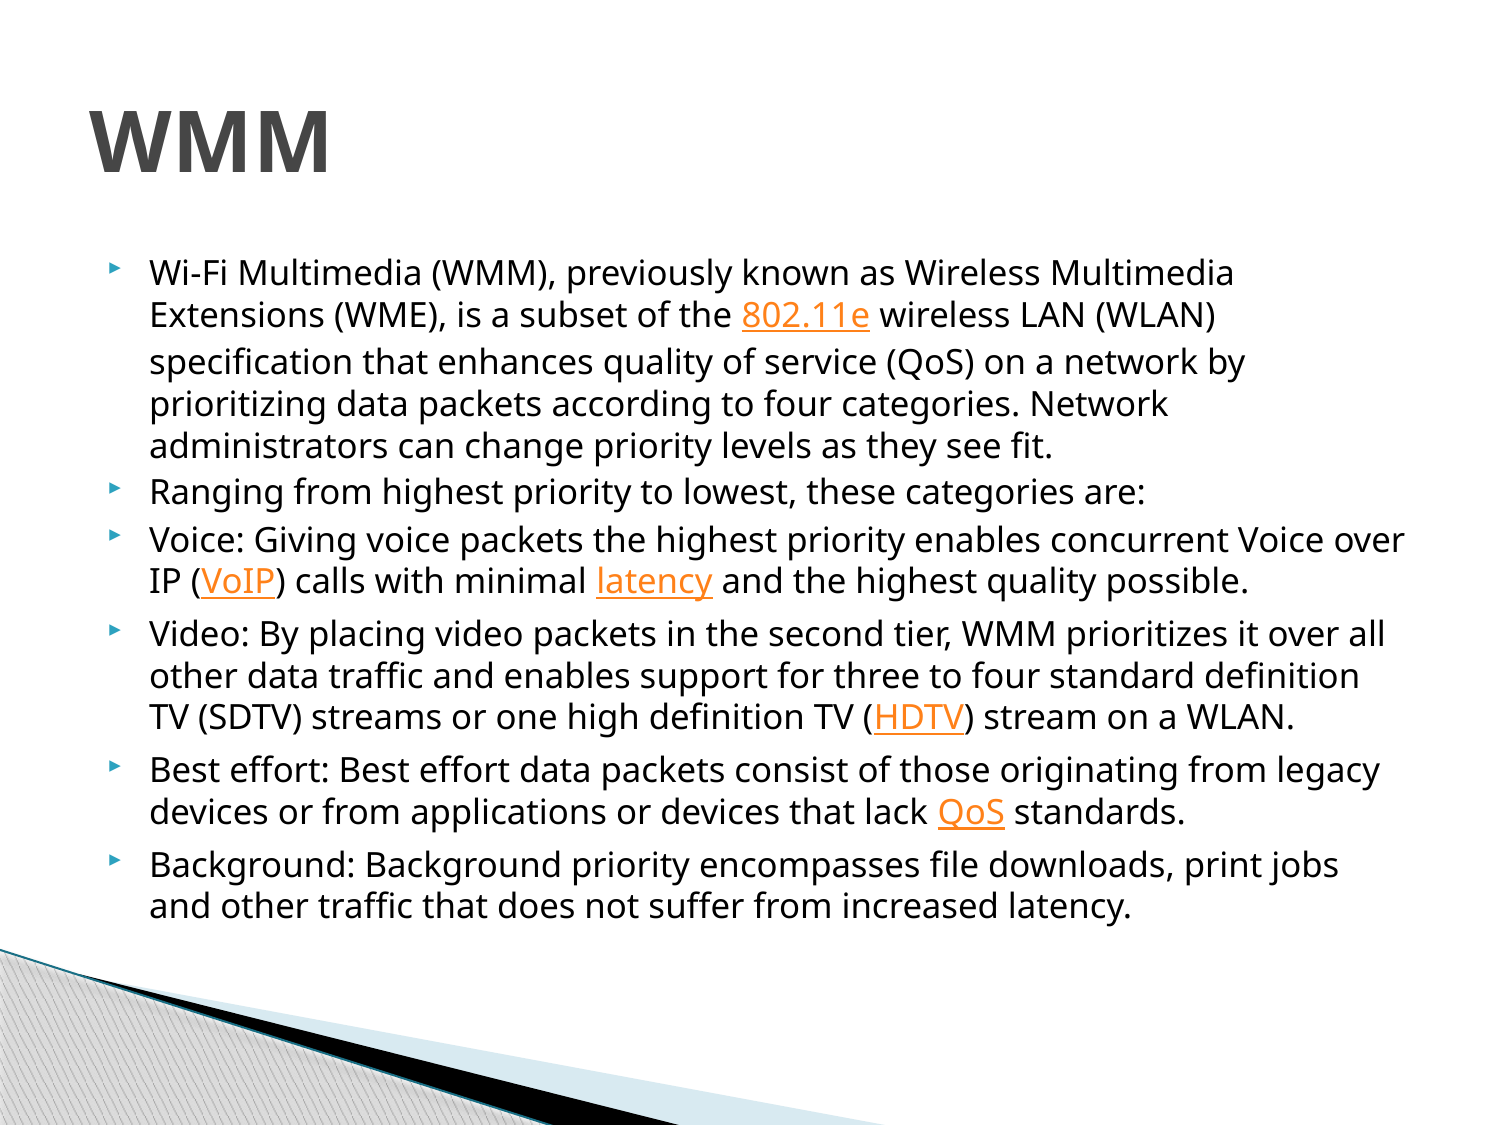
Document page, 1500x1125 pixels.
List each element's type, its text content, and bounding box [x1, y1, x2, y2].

list Wi-Fi Multimedia (WMM), previously known as Wireless Multimedia Extensions (WME), is a subset of the 802.11e wireless LAN (WLAN) specification that enhances quality of service (QoS) on a network by prioritizing data packets according to four categories. Network administrators can change priority levels as they see fit. Ranging from highest priority to lowest, these categories are: Voice: Giving voice packets the highest priority enables concurrent Voice over IP (VoIP) calls with minimal latency and the highest quality possible. Video: By placing video packets in the second tier, WMM prioritizes it over all other data traffic and enables support for three to four standard definition TV (SDTV) streams or one high definition TV (HDTV) stream on a WLAN. Best effort: Best effort data packets consist of those originating from legacy devices or from applications or devices that lack QoS standards. Background: Background priority encompasses file downloads, print jobs and other traffic that does not suffer from increased latency. [75, 243, 1425, 986]
title WMM [75, 45, 1425, 233]
